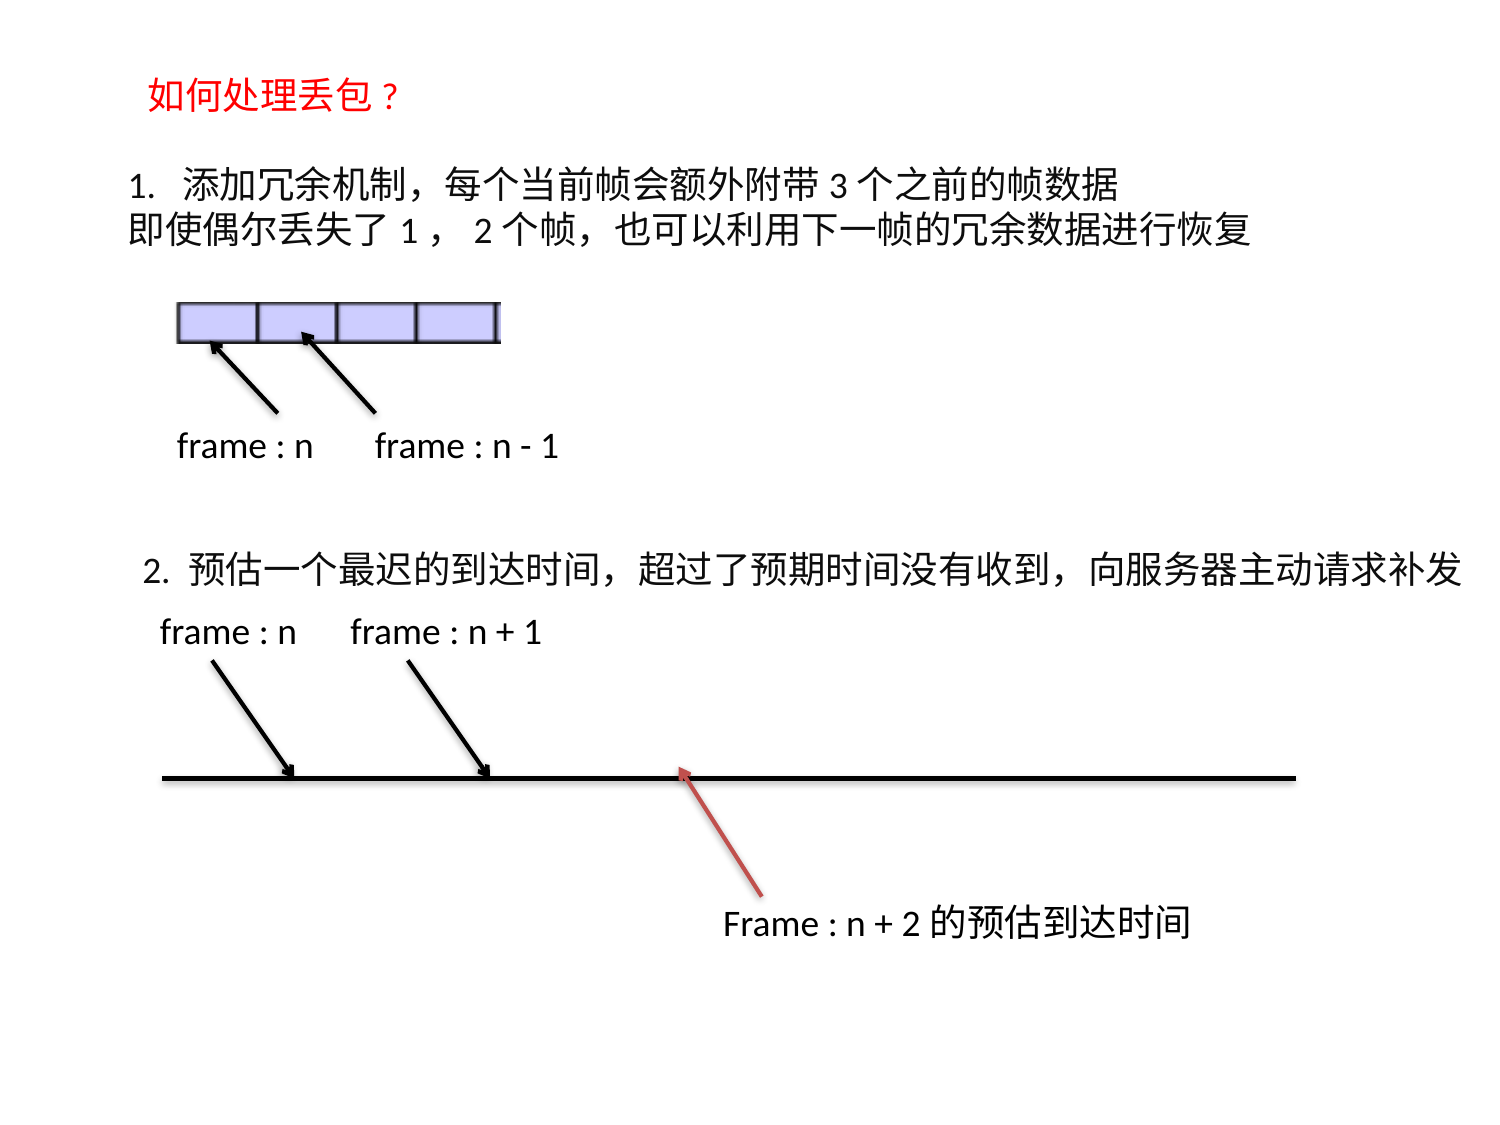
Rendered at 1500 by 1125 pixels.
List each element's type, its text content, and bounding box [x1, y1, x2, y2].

text_box frame : n [145, 599, 335, 660]
text_box 2. 预估一个最迟的到达时间，超过了预期时间没有收到，向服务器主动请求补发 [127, 538, 1479, 599]
text_box Frame : n + 2的预估到达时间 [708, 891, 1235, 952]
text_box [209, 340, 279, 414]
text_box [211, 660, 295, 779]
text_box frame : n [162, 413, 360, 474]
picture [170, 302, 501, 345]
text_box 如何处理丢包? [132, 64, 414, 125]
text_box 1. 添加冗余机制，每个当前帧会额外附带3个之前的帧数据 即使偶尔丢失了1，2个帧，也可以利用下一帧的冗余数据进行恢复 [113, 154, 1267, 259]
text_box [300, 331, 376, 414]
text_box frame : n - 1 [360, 413, 635, 474]
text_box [678, 766, 763, 897]
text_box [407, 660, 491, 779]
text_box frame : n + 1 [335, 599, 585, 660]
